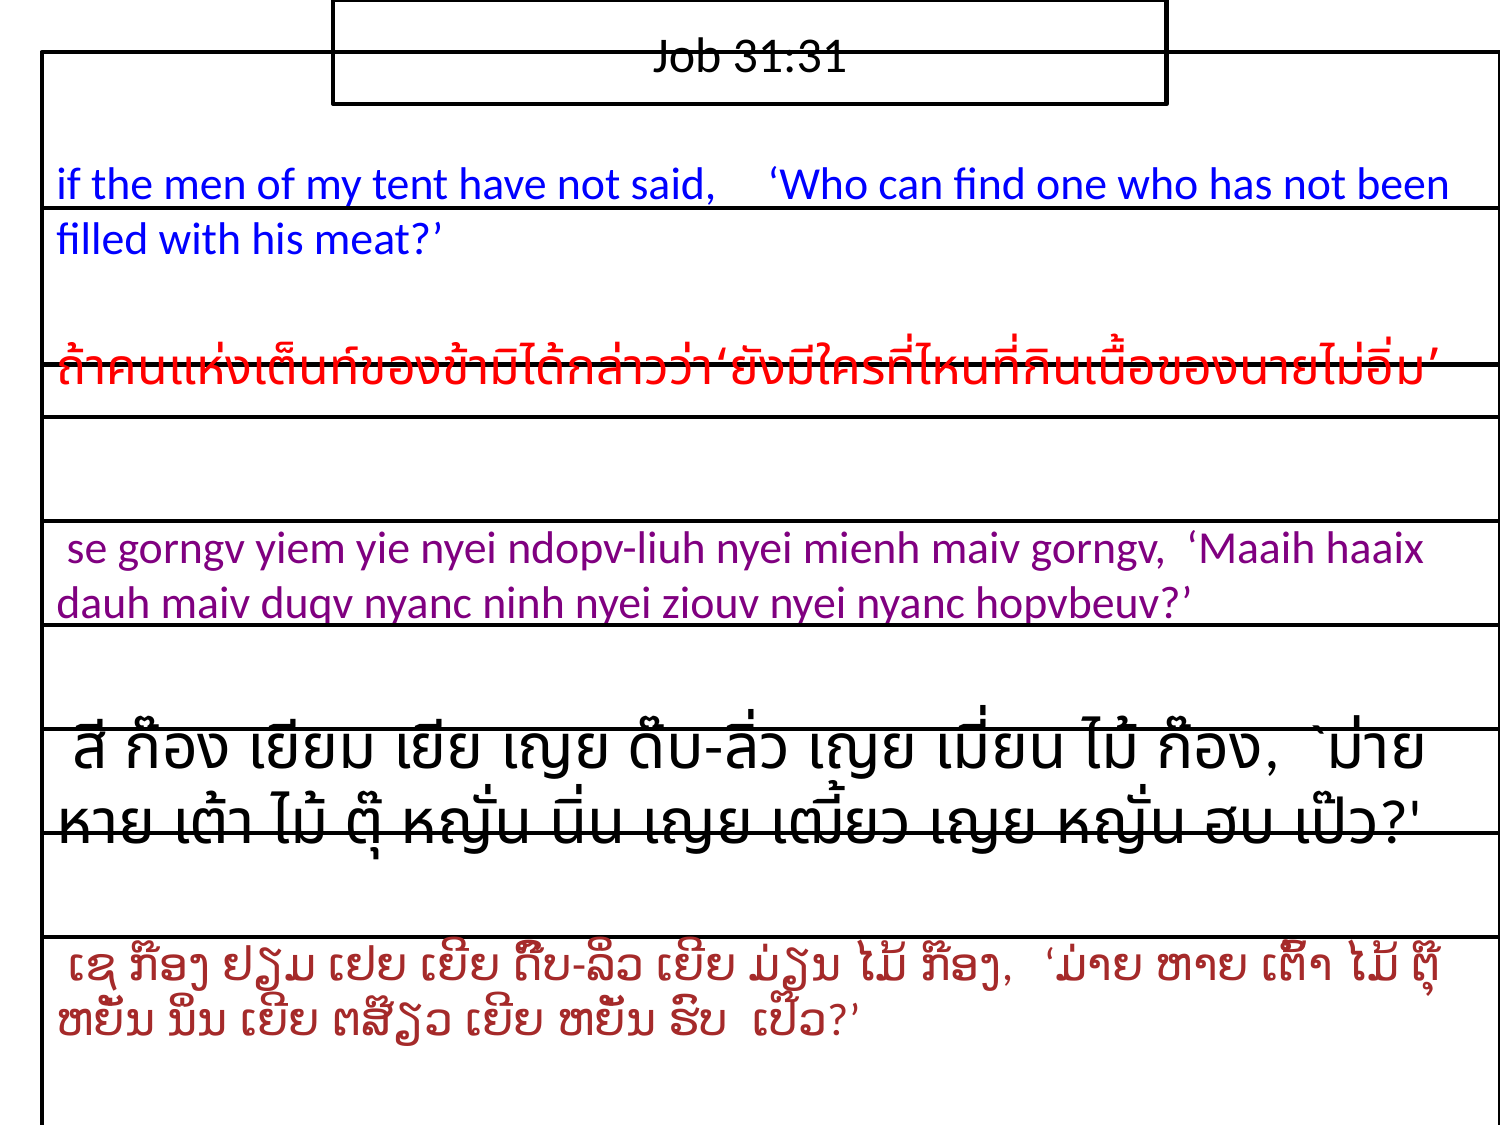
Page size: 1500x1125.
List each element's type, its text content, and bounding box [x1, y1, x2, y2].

text_box ເຊ ກ໊ອງ ຢຽມ ເຢຍ ເຍີຍ ດົ໊ບ-ລິ່ວ ເຍີຍ ມ່ຽນ ໄມ້ ກ໊ອງ, ‘ມ່າຍ ຫາຍ ເຕົ້າ ໄມ້ ຕຸ໊ ຫຍັ່ນ ນິ່ນ ເຍີຍ ຕສ໊ຽວ ເຍີຍ ຫຍັ່ນ ຮົບ ເປ໊ວ?’ [40, 831, 1500, 1125]
text_box Job 31:31 [331, 0, 1169, 50]
text_box se gorngv yiem yie nyei ndopv-liuh nyei mienh maiv gorngv, ‘Maaih haaix dauh maiv duqv nyanc ninh nyei ziouv nyei nyanc hopvbeuv?’ [40, 415, 1500, 623]
text_box สี ก๊อง เยียม เยีย เญย ด๊บ-ลิ่ว เญย เมี่ยน ไม้ ก๊อง, `ม่าย หาย เต้า ไม้ ตุ๊ หญั่น นิ่น เญย เฒี้ยว เญย หญั่น ฮบ เป๊ว?' [40, 623, 1500, 831]
text_box if the men of my tent have not said, ‘Who can find one who has not been filled with his meat?’ [40, 50, 1500, 206]
text_box ถ้า​คน​แห่ง​เต็นท์​ของ​ข้า​มิได้​กล่าว​ว่า‘ยัง​มี​ใคร​ที่​ไหน​ที่​กิน​เนื้อ​ของ​นาย​ไม่​อิ่ม’ [40, 206, 1500, 415]
